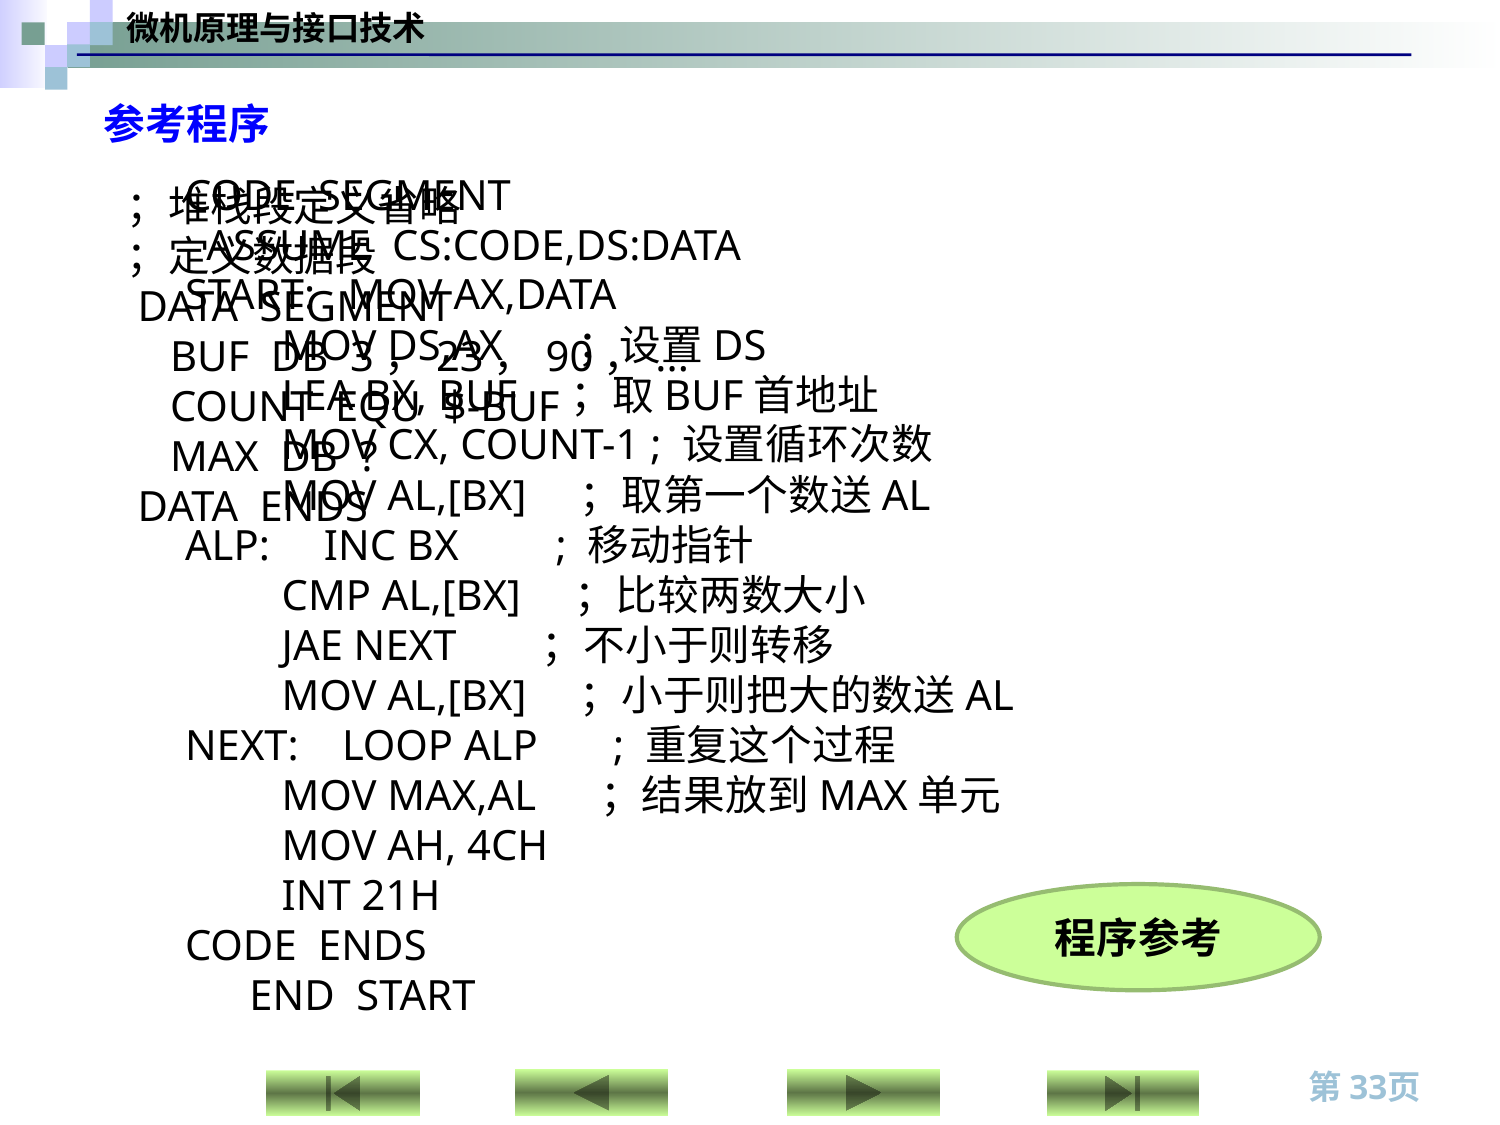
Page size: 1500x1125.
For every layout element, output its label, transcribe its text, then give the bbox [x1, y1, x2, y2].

text_box CODE SEGMENT ASSUME CS:CODE,DS:DATA START: MOV AX,DATA MOV DS,AX ；设置DS LEA BX, BUF ；取BUF首地址 MOV CX, COUNT-1 ; 设置循环次数 MOV AL,[BX] ；取第一个数送AL ALP: INC BX ; 移动指针 CMP AL,[BX] ；比较两数大小 JAE NEXT ；不小于则转移 MOV AL,[BX] ；小于则把大的数送AL NEXT: LOOP ALP ; 重复这个过程 MOV MAX,AL ；结果放到MAX单元 MOV AH, 4CH INT 21H CODE ENDS END START [159, 160, 1310, 1026]
text_box 参考程序 [88, 90, 513, 155]
text_box 程序参考 [954, 881, 1322, 993]
text_box ；堆栈段定义省略 ；定义数据段 DATA SEGMENT BUF DB 3，23，90，... COUNT EQU $-BUF MAX DB ? DATA ENDS [112, 172, 159, 588]
